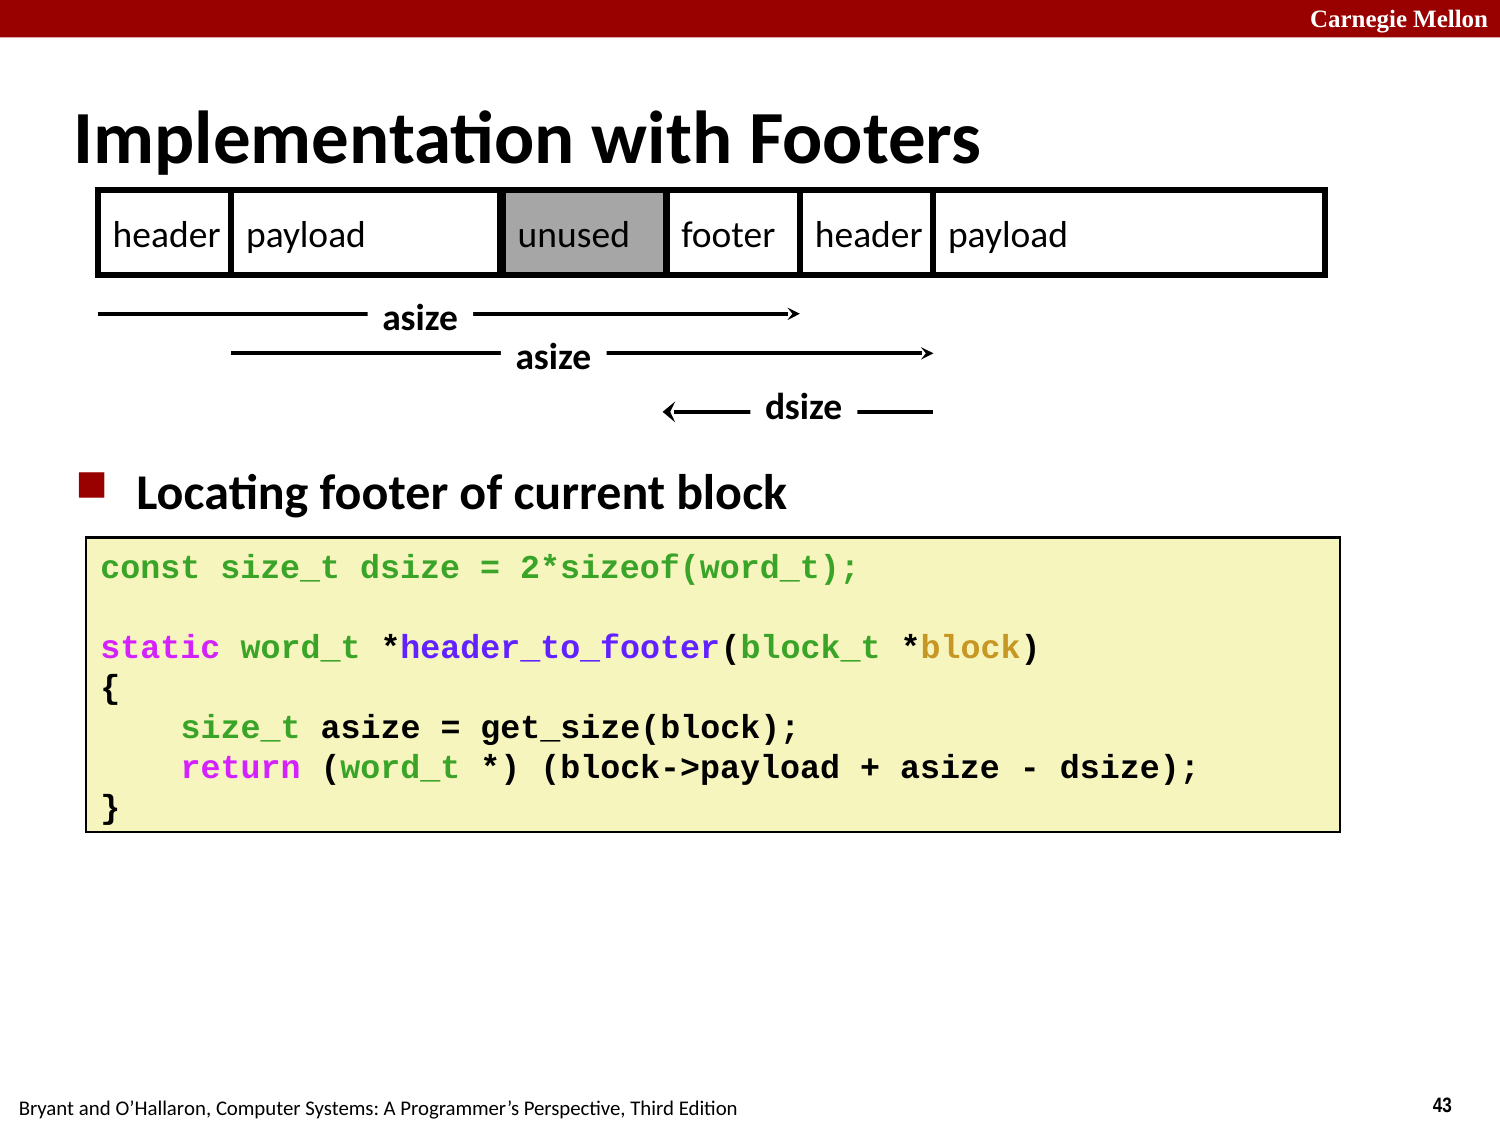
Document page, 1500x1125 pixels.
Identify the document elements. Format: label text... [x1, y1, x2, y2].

list Locating footer of current block [64, 242, 1361, 1059]
text_box unused [502, 190, 666, 275]
text_box footer [666, 190, 800, 275]
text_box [662, 374, 934, 436]
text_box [231, 324, 934, 386]
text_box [97, 285, 801, 347]
text_box payload [933, 190, 1325, 275]
text_box const size_t dsize = 2*sizeof(word_t); static word_t *header_to_footer(block_t *block) { size_t asize = get_size(block); return (word_t *) (block->payload + asize - dsize); } [85, 537, 1340, 833]
text_box header [800, 190, 933, 275]
title Implementation with Footers [58, 71, 1305, 197]
text_box payload [231, 190, 500, 275]
text_box header [97, 190, 231, 275]
